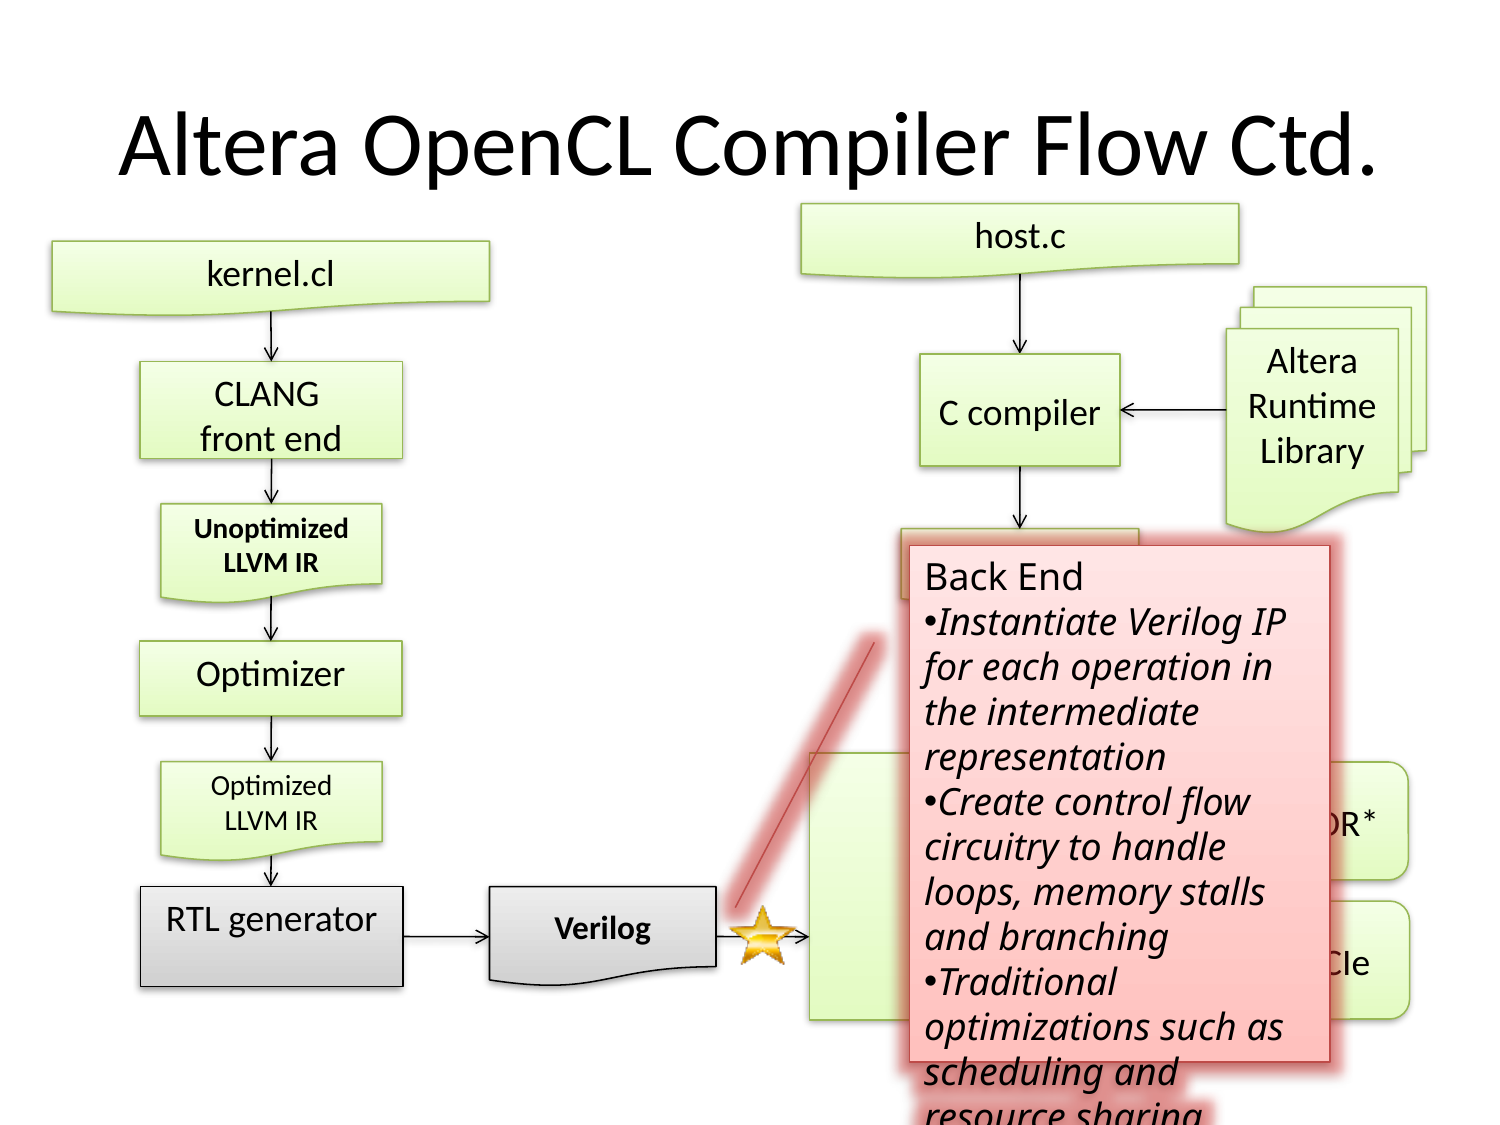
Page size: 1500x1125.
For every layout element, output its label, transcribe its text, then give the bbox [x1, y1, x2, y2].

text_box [1335, 752, 1410, 1021]
text_box Unoptimized LLVM IR [160, 502, 383, 543]
picture [727, 901, 799, 973]
title Altera OpenCL Compiler Flow Ctd. [75, 45, 1425, 233]
text_box Altera Runtime Library [1225, 286, 1428, 526]
text_box host.c [800, 202, 1240, 279]
text_box C compiler [919, 353, 1121, 467]
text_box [141, 545, 1331, 1063]
text_box kernel.cl [51, 240, 491, 316]
text_box CLANG front end [139, 361, 403, 459]
